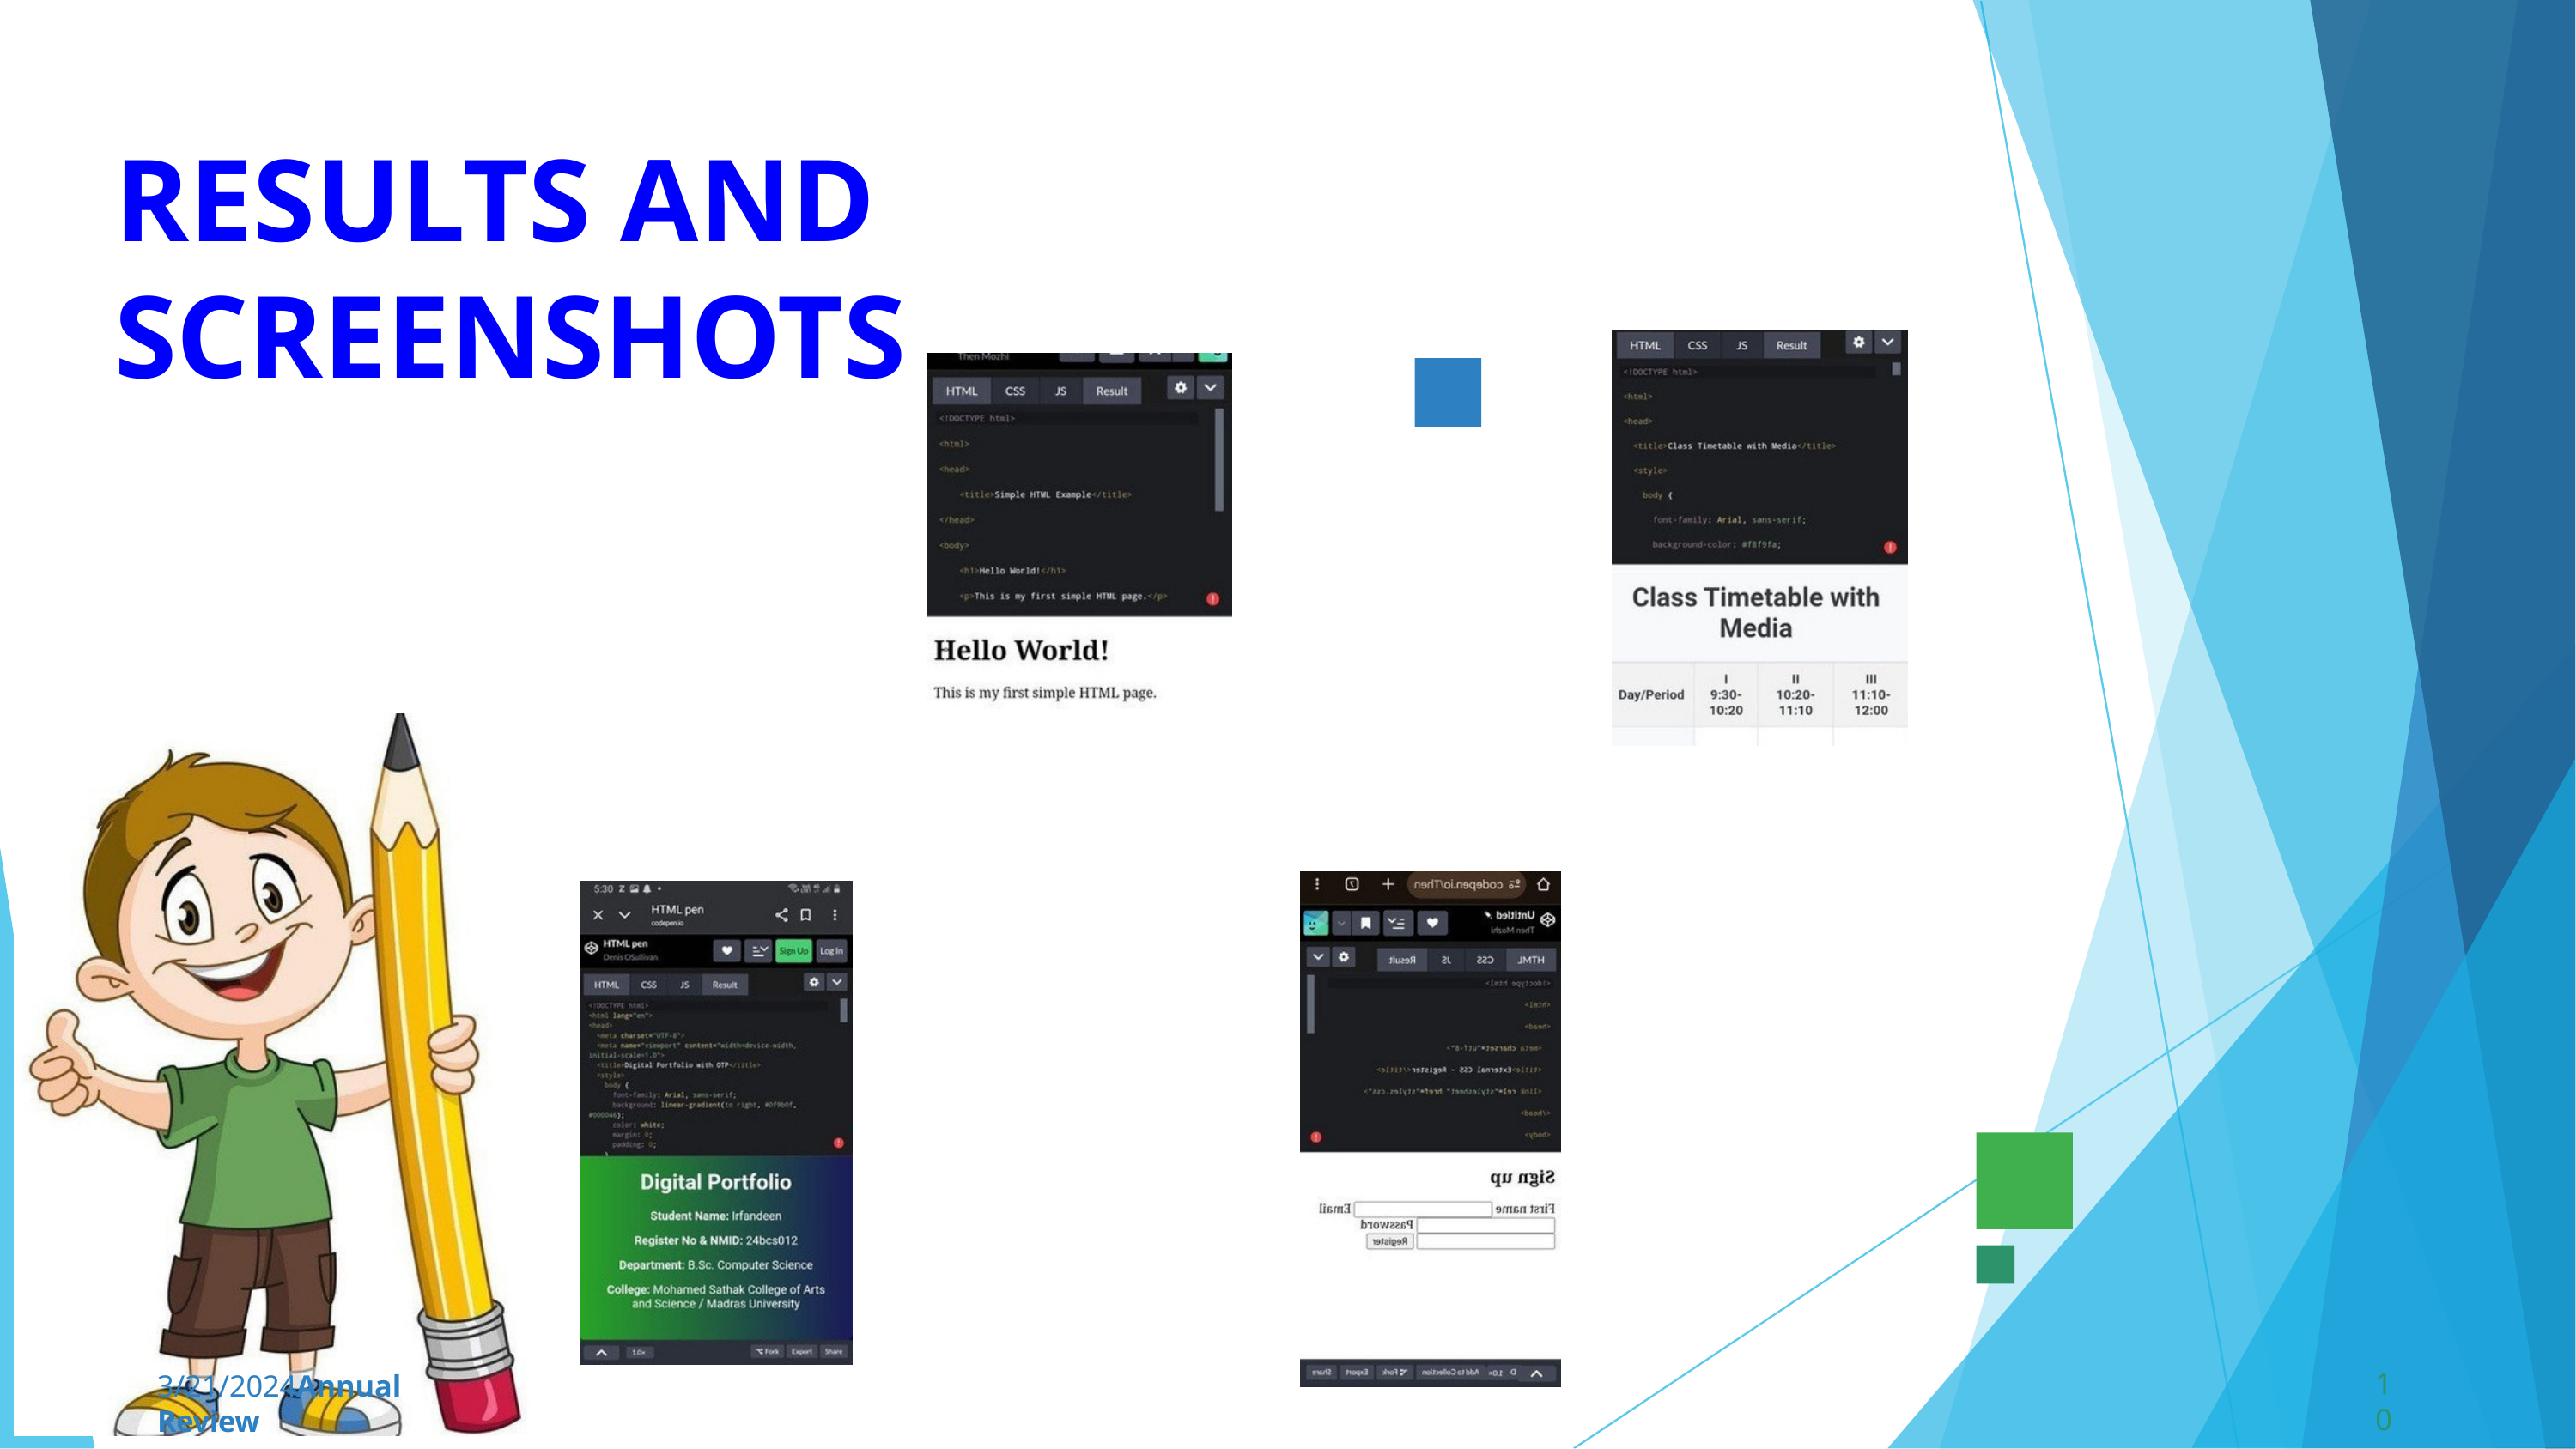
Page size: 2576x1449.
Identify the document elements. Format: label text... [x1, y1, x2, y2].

picture [579, 880, 853, 1365]
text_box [1572, 0, 2576, 1449]
picture [1612, 330, 1908, 747]
picture [1300, 871, 1561, 1387]
picture [927, 353, 1232, 709]
text_box [1414, 402, 1482, 427]
title RESULTS AND SCREENSHOTS [108, 50, 1567, 402]
picture [14, 713, 537, 1436]
